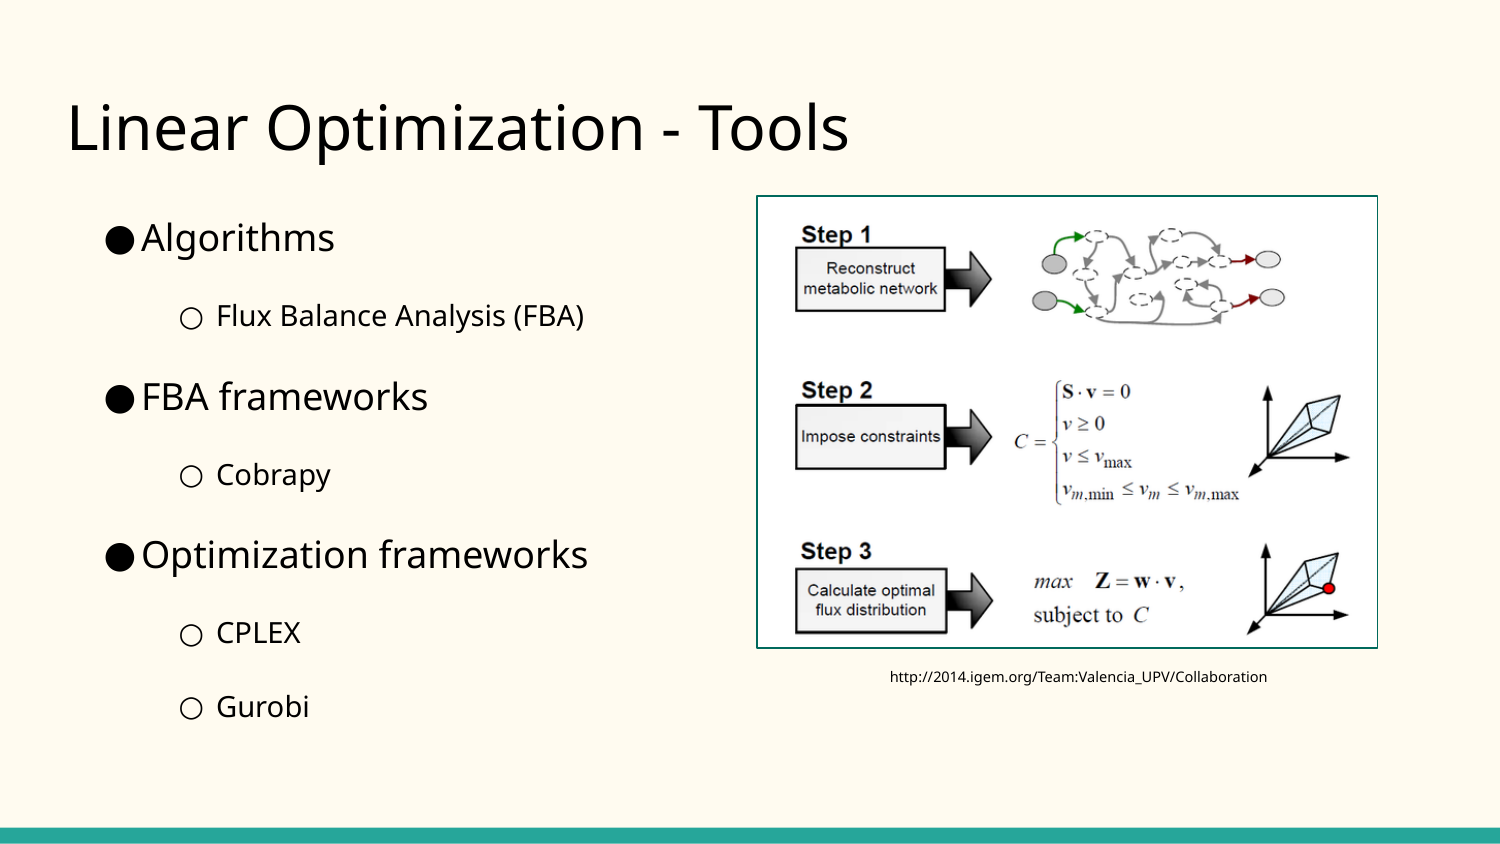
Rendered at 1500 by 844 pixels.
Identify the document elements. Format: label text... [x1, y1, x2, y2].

list Algorithms Flux Balance Analysis (FBA) FBA frameworks Cobrapy Optimization frameworks CPLEX Gurobi [51, 192, 863, 750]
text_box http://2014.igem.org/Team:Valencia_UPV/Collaboration [874, 659, 1367, 694]
title Linear Optimization - Tools [51, 72, 1449, 174]
picture [757, 196, 1377, 648]
